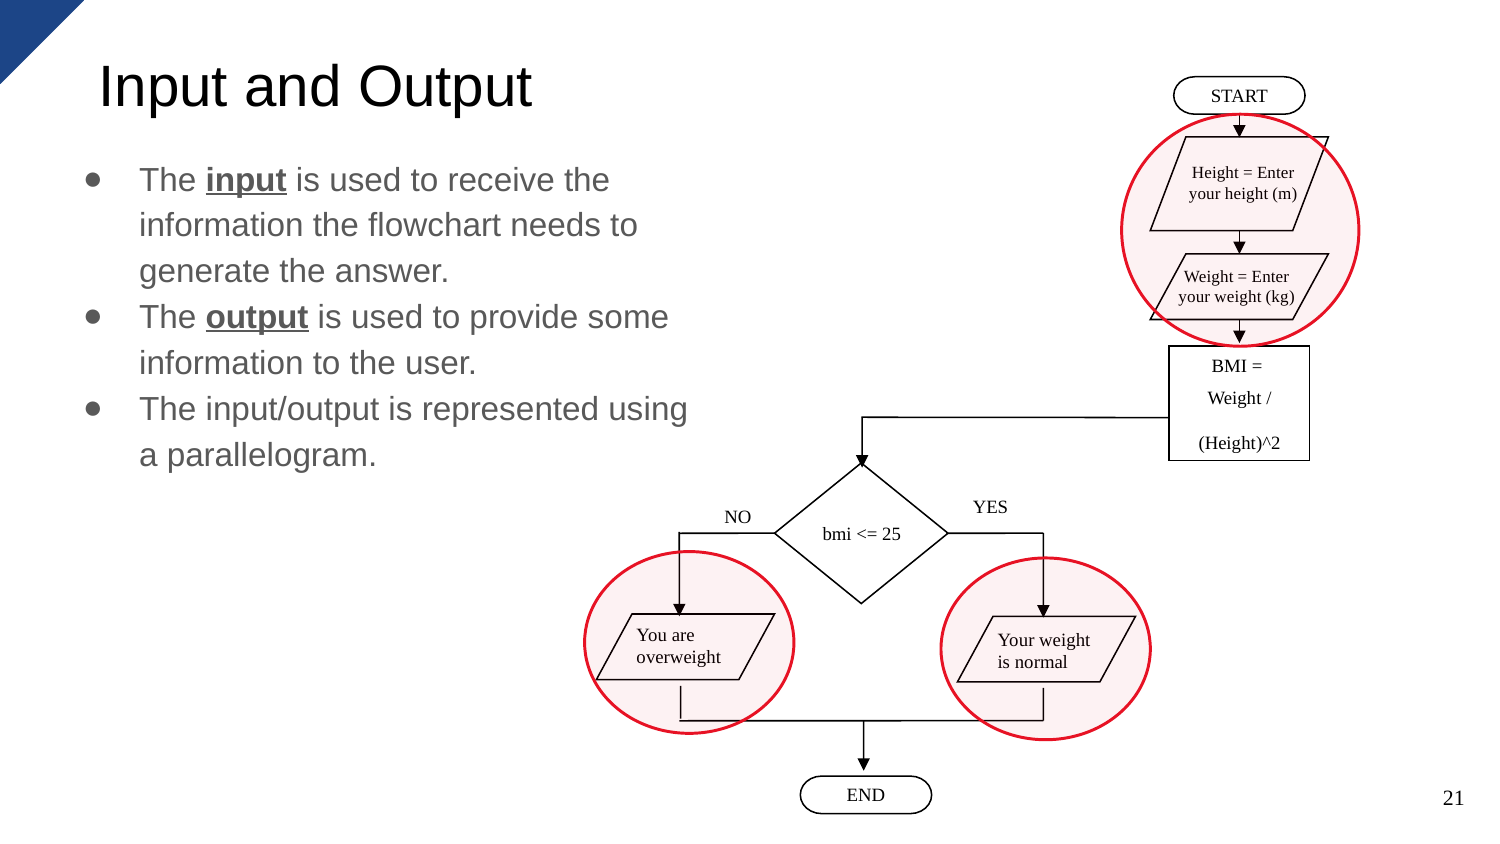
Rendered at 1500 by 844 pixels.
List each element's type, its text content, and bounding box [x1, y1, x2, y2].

list The input is used to receive the information the flowchart needs to generate the answer. The output is used to provide some information to the user. The input/output is represented using a parallelogram. [49, 136, 591, 644]
text_box [582, 606, 591, 679]
text_box [1333, 154, 1362, 306]
text_box [0, 0, 84, 84]
title Input and Output [83, 32, 749, 135]
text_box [596, 76, 1329, 814]
slide_number 21 [1389, 764, 1480, 830]
